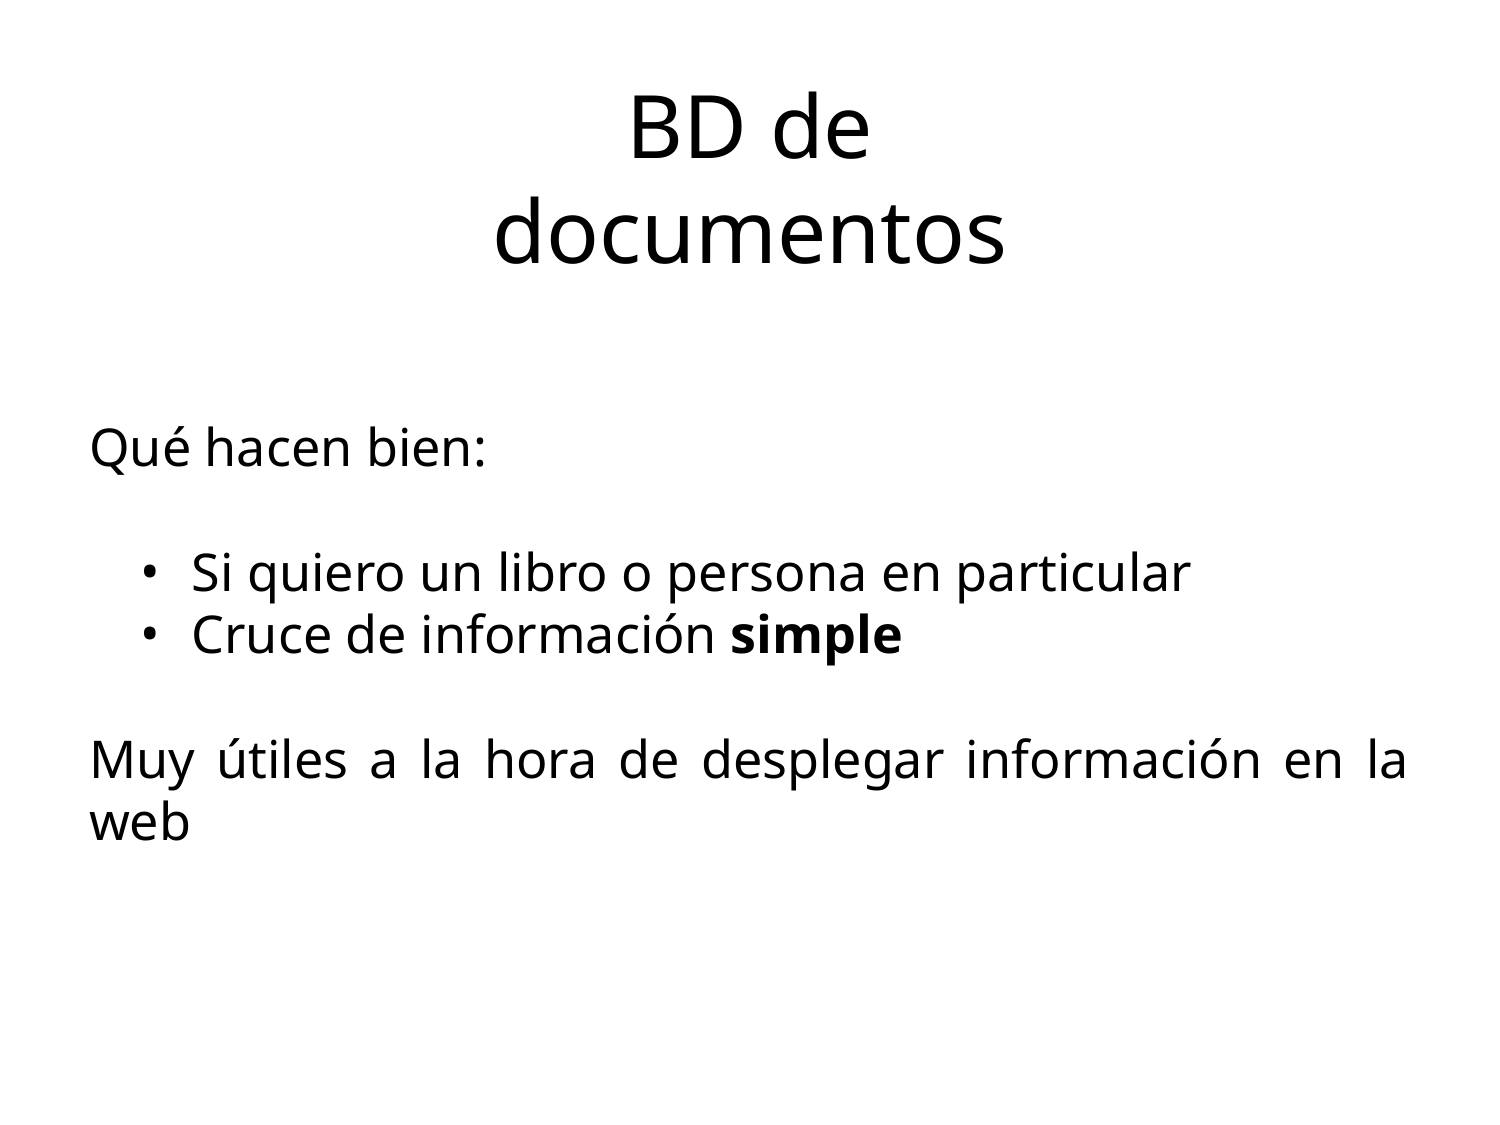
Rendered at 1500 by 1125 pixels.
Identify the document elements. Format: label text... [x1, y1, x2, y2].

text_box Qué hacen bien: Si quiero un libro o persona en particular Cruce de información simple Muy útiles a la hora de desplegar información en la web [83, 408, 1417, 858]
text_box BD de documentos [362, 65, 1138, 287]
